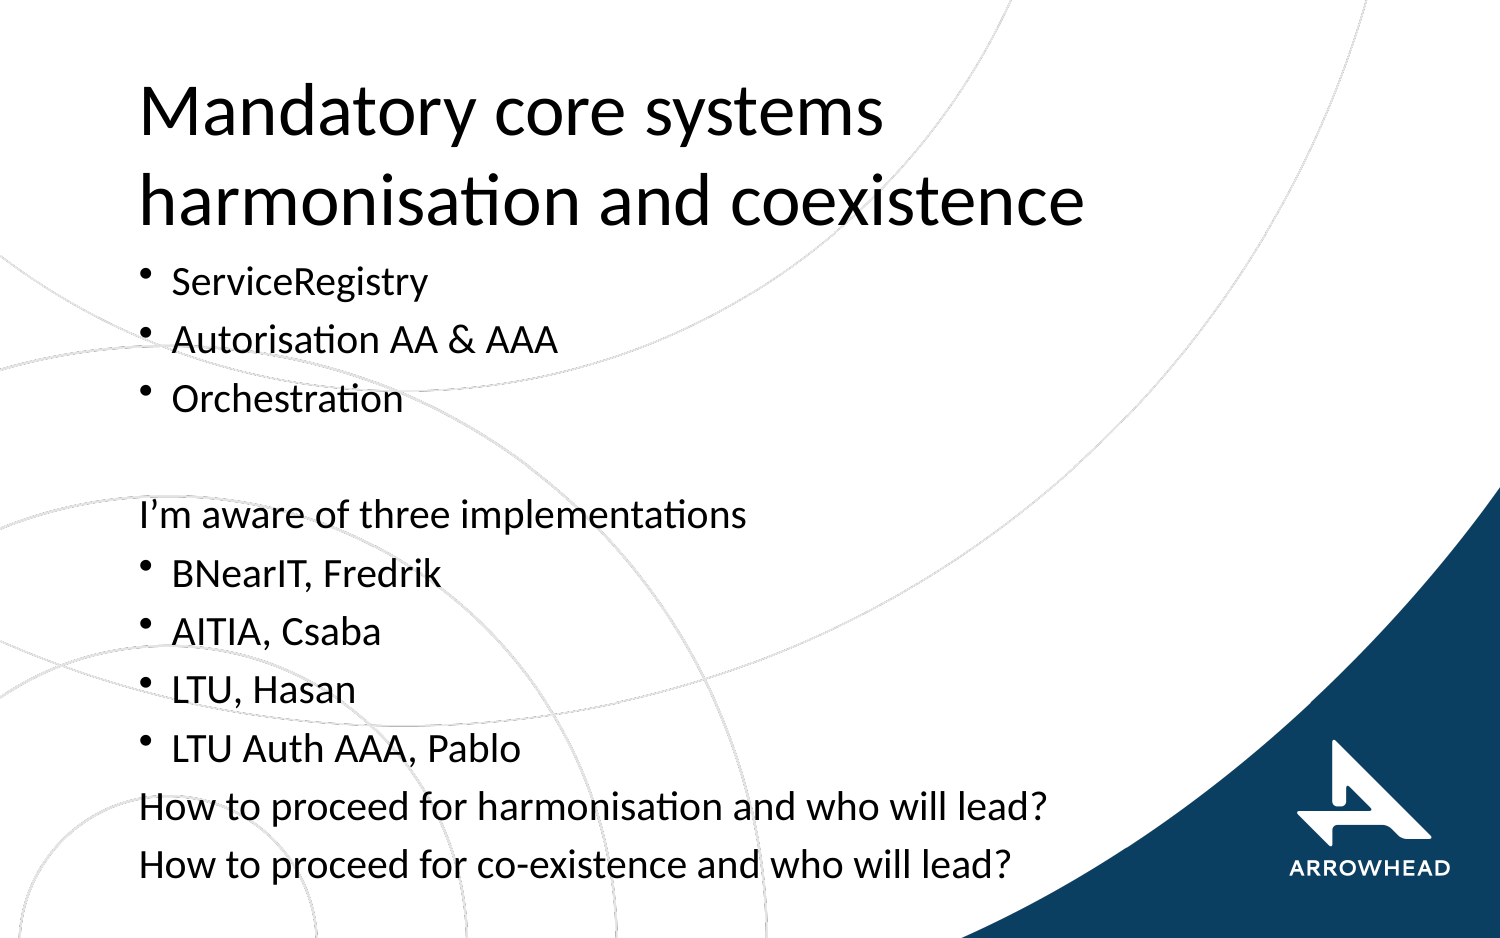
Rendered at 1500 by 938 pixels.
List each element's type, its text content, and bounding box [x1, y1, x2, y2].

title Mandatory core systems harmonisation and coexistence [130, 52, 1353, 245]
picture [0, 0, 1500, 938]
list ServiceRegistry Autorisation AA & AAA Orchestration I’m aware of three implementations BNearIT, Fredrik AITIA, Csaba LTU, Hasan LTU Auth AAA, Pablo How to proceed for harmonisation and who will lead? How to proceed for co-existence and who will lead? [130, 245, 1353, 938]
slide_number [1116, 29, 1468, 73]
